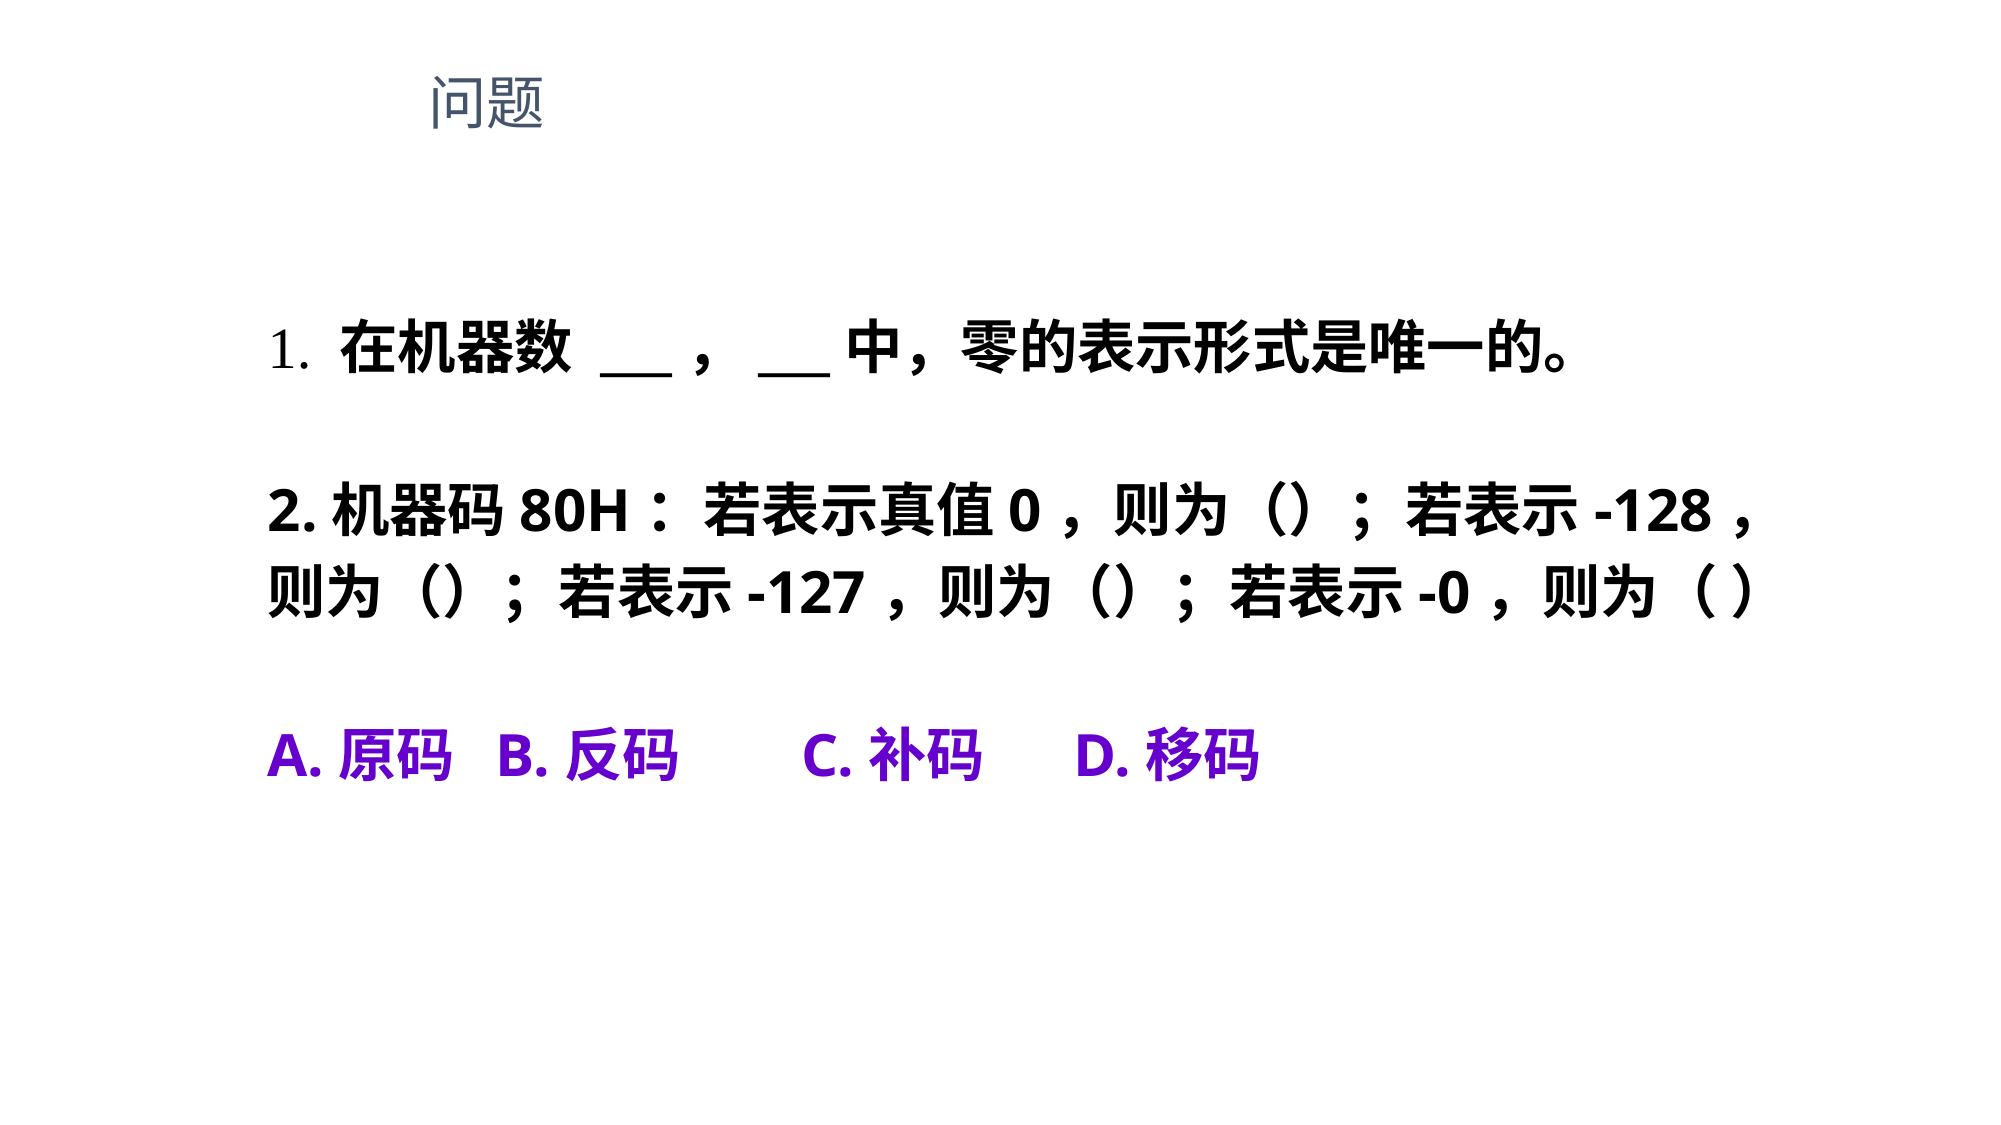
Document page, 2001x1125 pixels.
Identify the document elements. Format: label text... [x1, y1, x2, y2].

text_box 问题 [373, 58, 1653, 247]
text_box 1. 在机器数 ___，___中，零的表示形式是唯一的。 2.机器码80H：若表示真值0，则为（）；若表示-128， 则为（）；若表示-127，则为（）；若表示-0，则为（ ） A.原码 B.反码 C.补码 D.移码 [252, 302, 1884, 1040]
